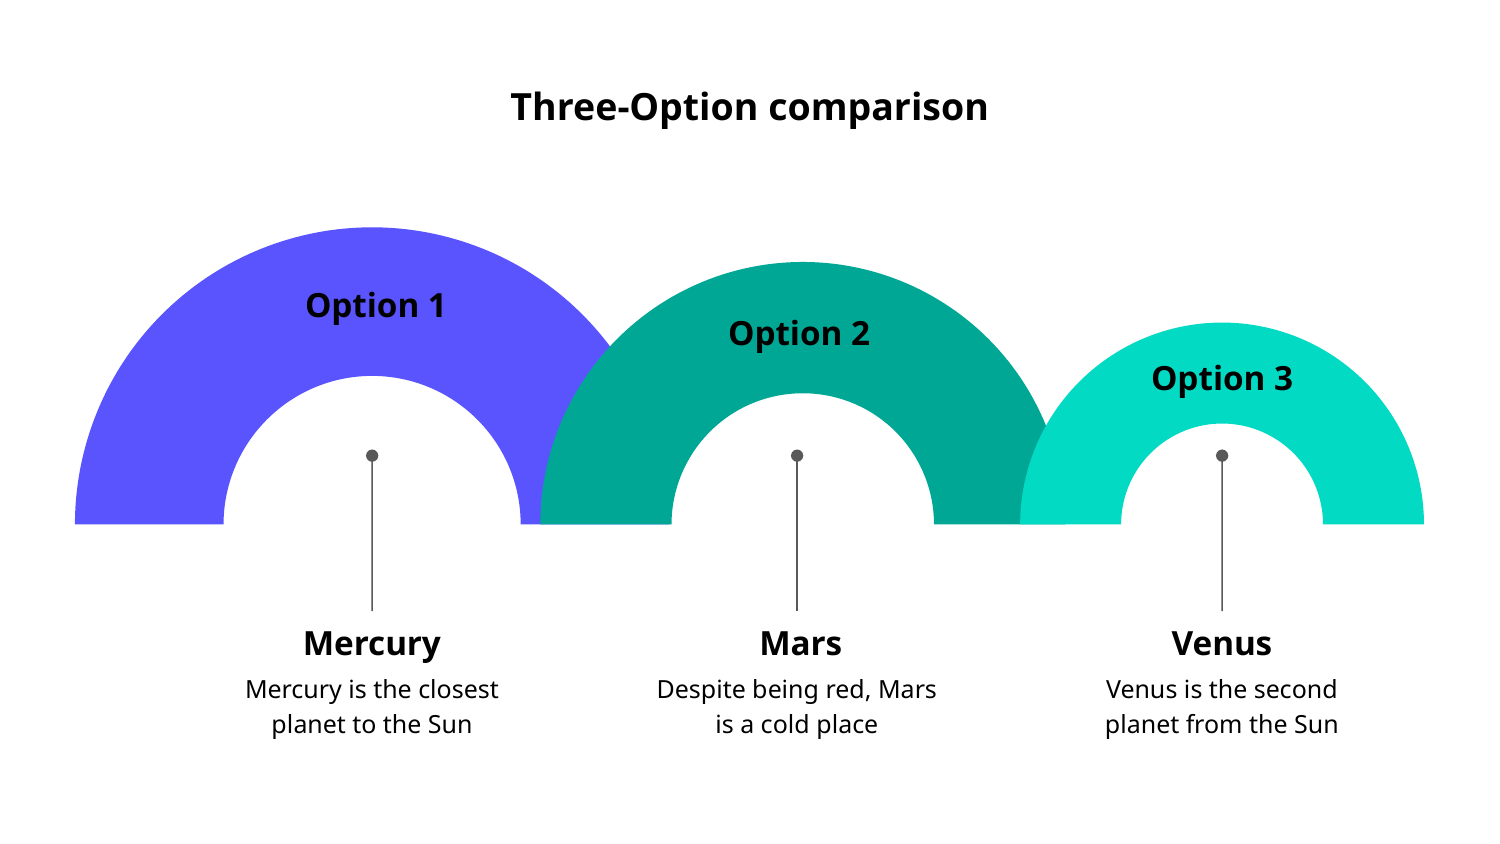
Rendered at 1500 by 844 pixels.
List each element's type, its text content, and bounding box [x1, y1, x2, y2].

text_box Option 1 [279, 269, 473, 333]
text_box [74, 227, 610, 525]
text_box Option 3 [1125, 342, 1319, 406]
text_box [1020, 347, 1424, 525]
text_box [1135, 322, 1309, 342]
text_box Mercury is the closest planet to the Sun [213, 654, 531, 775]
text_box Despite being red, Mars is a cold place [638, 654, 956, 775]
text_box Mercury [275, 611, 469, 674]
title Three-Option comparison [75, 67, 1425, 147]
text_box Venus [1125, 611, 1319, 674]
text_box [540, 261, 1046, 525]
text_box Mars [704, 611, 898, 674]
text_box Venus is the second planet from the Sun [1063, 654, 1381, 775]
text_box Option 2 [702, 296, 896, 360]
